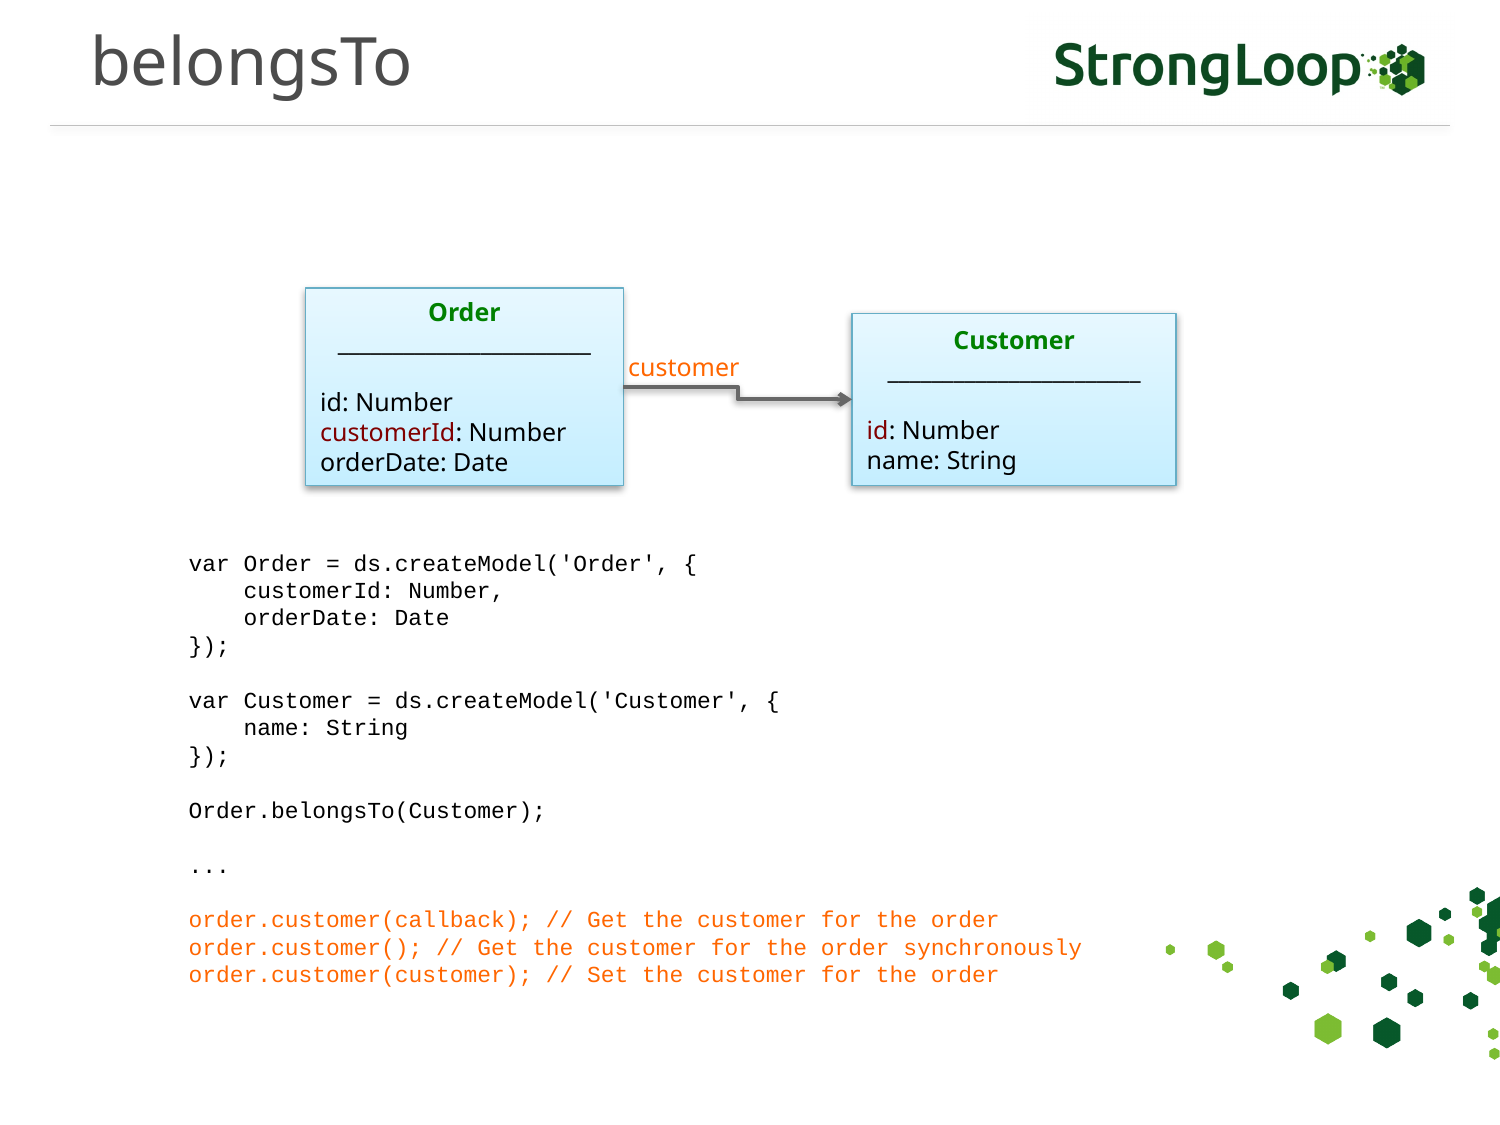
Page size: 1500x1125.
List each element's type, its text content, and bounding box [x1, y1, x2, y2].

picture [1025, 12, 1455, 127]
picture [1165, 887, 1500, 1068]
text_box var Order = ds.createModel('Order', { customerId: Number, orderDate: Date }); var Customer = ds.createModel('Customer', { name: String }); Order.belongsTo(Customer); ... order.customer(callback); // Get the customer for the order order.customer(); // Get the customer for the order synchronously order.customer(customer); // Set the customer for the order [173, 540, 1315, 995]
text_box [305, 287, 1177, 486]
title belongsTo [75, 12, 1000, 105]
